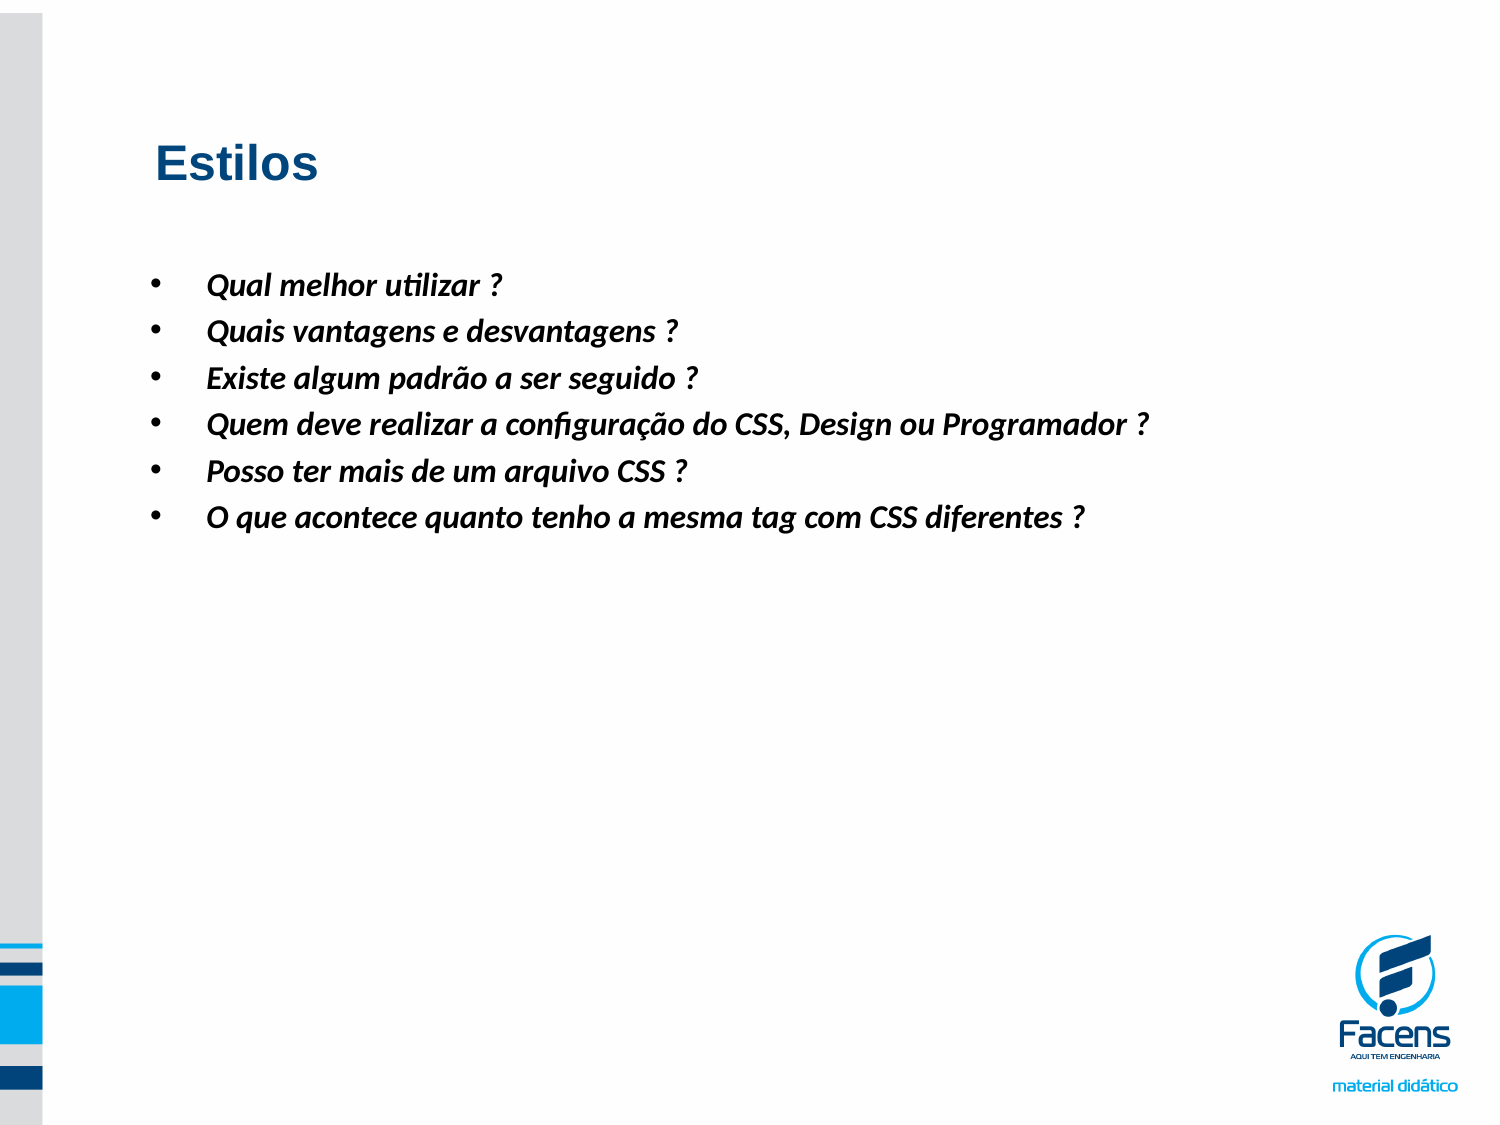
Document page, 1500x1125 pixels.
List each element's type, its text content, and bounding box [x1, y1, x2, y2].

picture [0, 0, 1500, 1125]
text_box Estilos [140, 125, 1434, 256]
list Qual melhor utilizar ? Quais vantagens e desvantagens ? Existe algum padrão a ser seguido ? Quem deve realizar a configuração do CSS, Design ou Programador ? Posso ter mais de um arquivo CSS ? O que acontece quanto tenho a mesma tag com CSS diferentes ? [135, 255, 1486, 1125]
